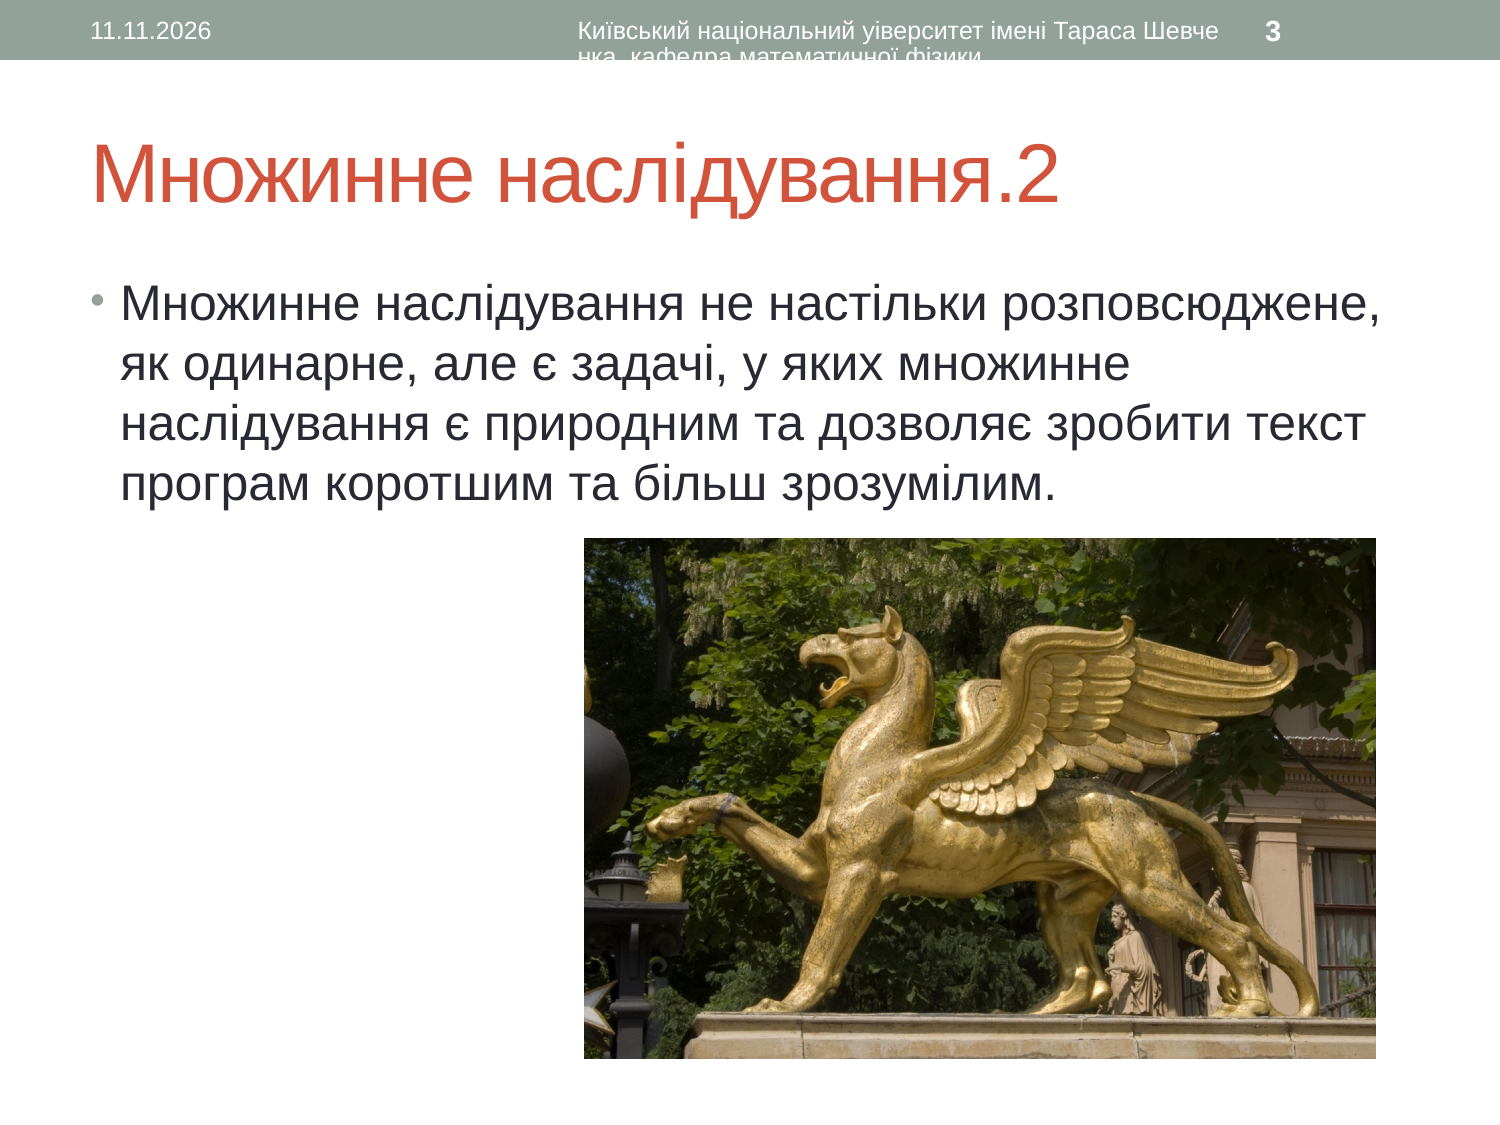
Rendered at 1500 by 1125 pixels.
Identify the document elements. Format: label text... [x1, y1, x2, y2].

list Множинне наслідування не настільки розповсюджене, як одинарне, але є задачі, у яких множинне наслідування є природним та дозволяє зробити текст програм коротшим та більш зрозумілим. [75, 262, 1425, 1063]
picture [584, 538, 1377, 1059]
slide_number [75, 3, 550, 57]
slide_number 3 [1250, 3, 1425, 57]
footer Київський національний уіверситет імені Тараса Шевченка, кафедра математичної фізики [562, 3, 1238, 57]
title Множинне наслідування.2 [75, 87, 1425, 250]
